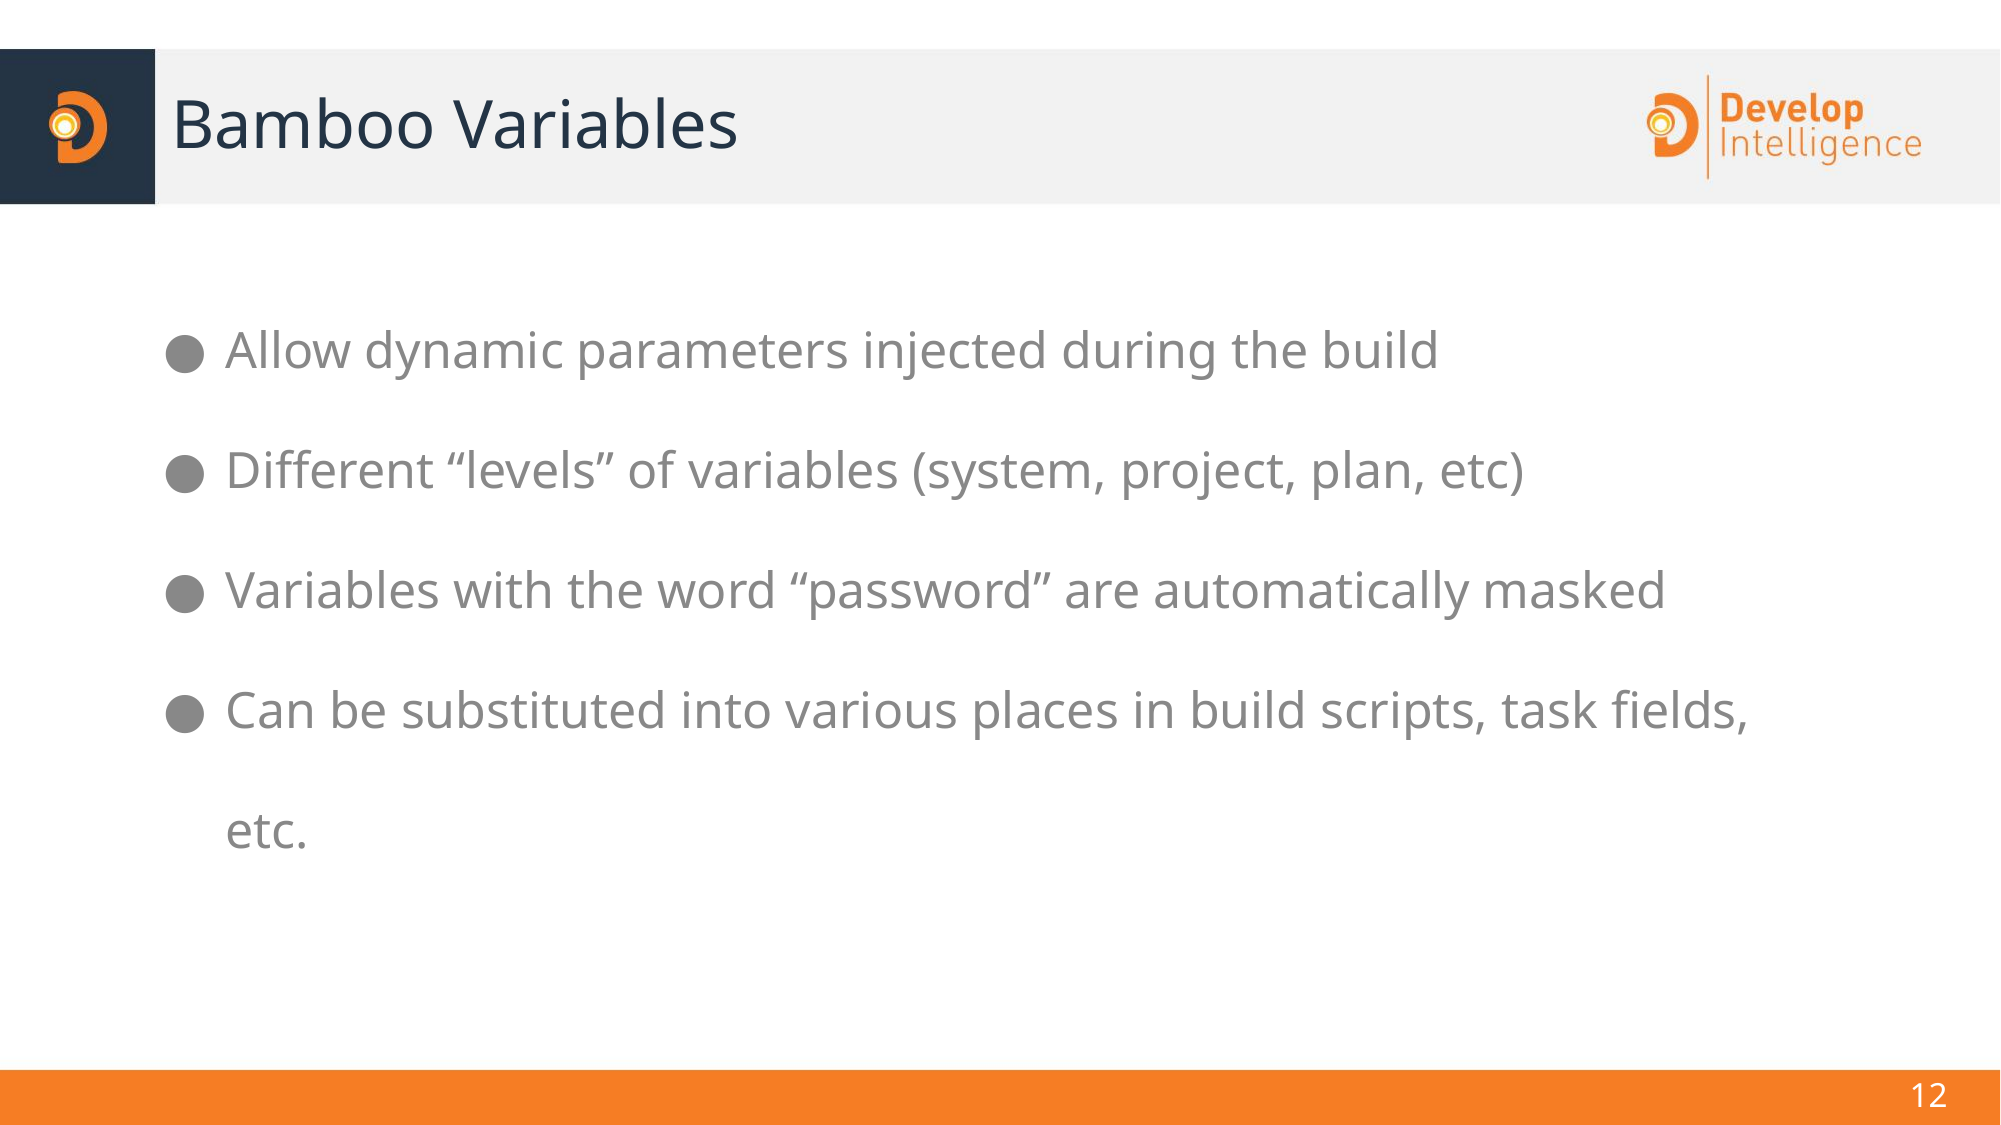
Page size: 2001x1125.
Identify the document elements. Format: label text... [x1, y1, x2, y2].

text_box Allow dynamic parameters injected during the build Different “levels” of variables (system, project, plan, etc) Variables with the word “password” are automatically masked Can be substituted into various places in build scripts, task fields, etc. [135, 250, 1861, 1019]
text_box Bamboo Variables [156, 53, 1999, 202]
text_box <number> [1860, 1072, 1997, 1122]
picture [0, 0, 2001, 1125]
